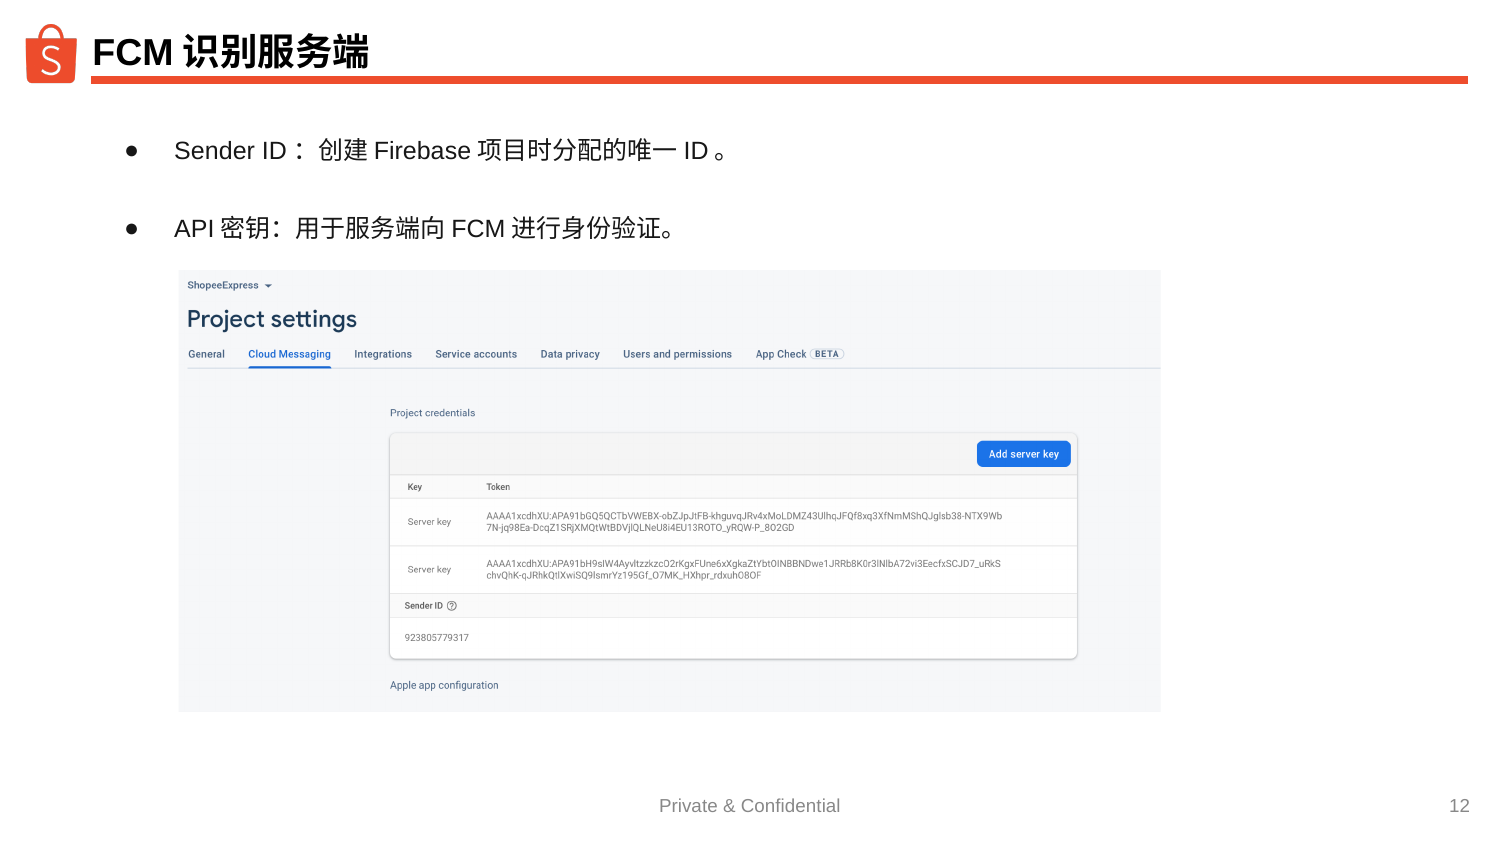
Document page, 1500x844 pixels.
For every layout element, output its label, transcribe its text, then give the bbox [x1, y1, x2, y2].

slide_number ‹#› [1430, 787, 1476, 822]
text_box Sender ID：创建Firebase项目时分配的唯一ID。 API密钥：用于服务端向FCM进行身份验证。 [84, 110, 1256, 292]
picture [25, 24, 81, 86]
title FCM识别服务端 [84, 10, 1406, 82]
picture [178, 270, 1161, 713]
